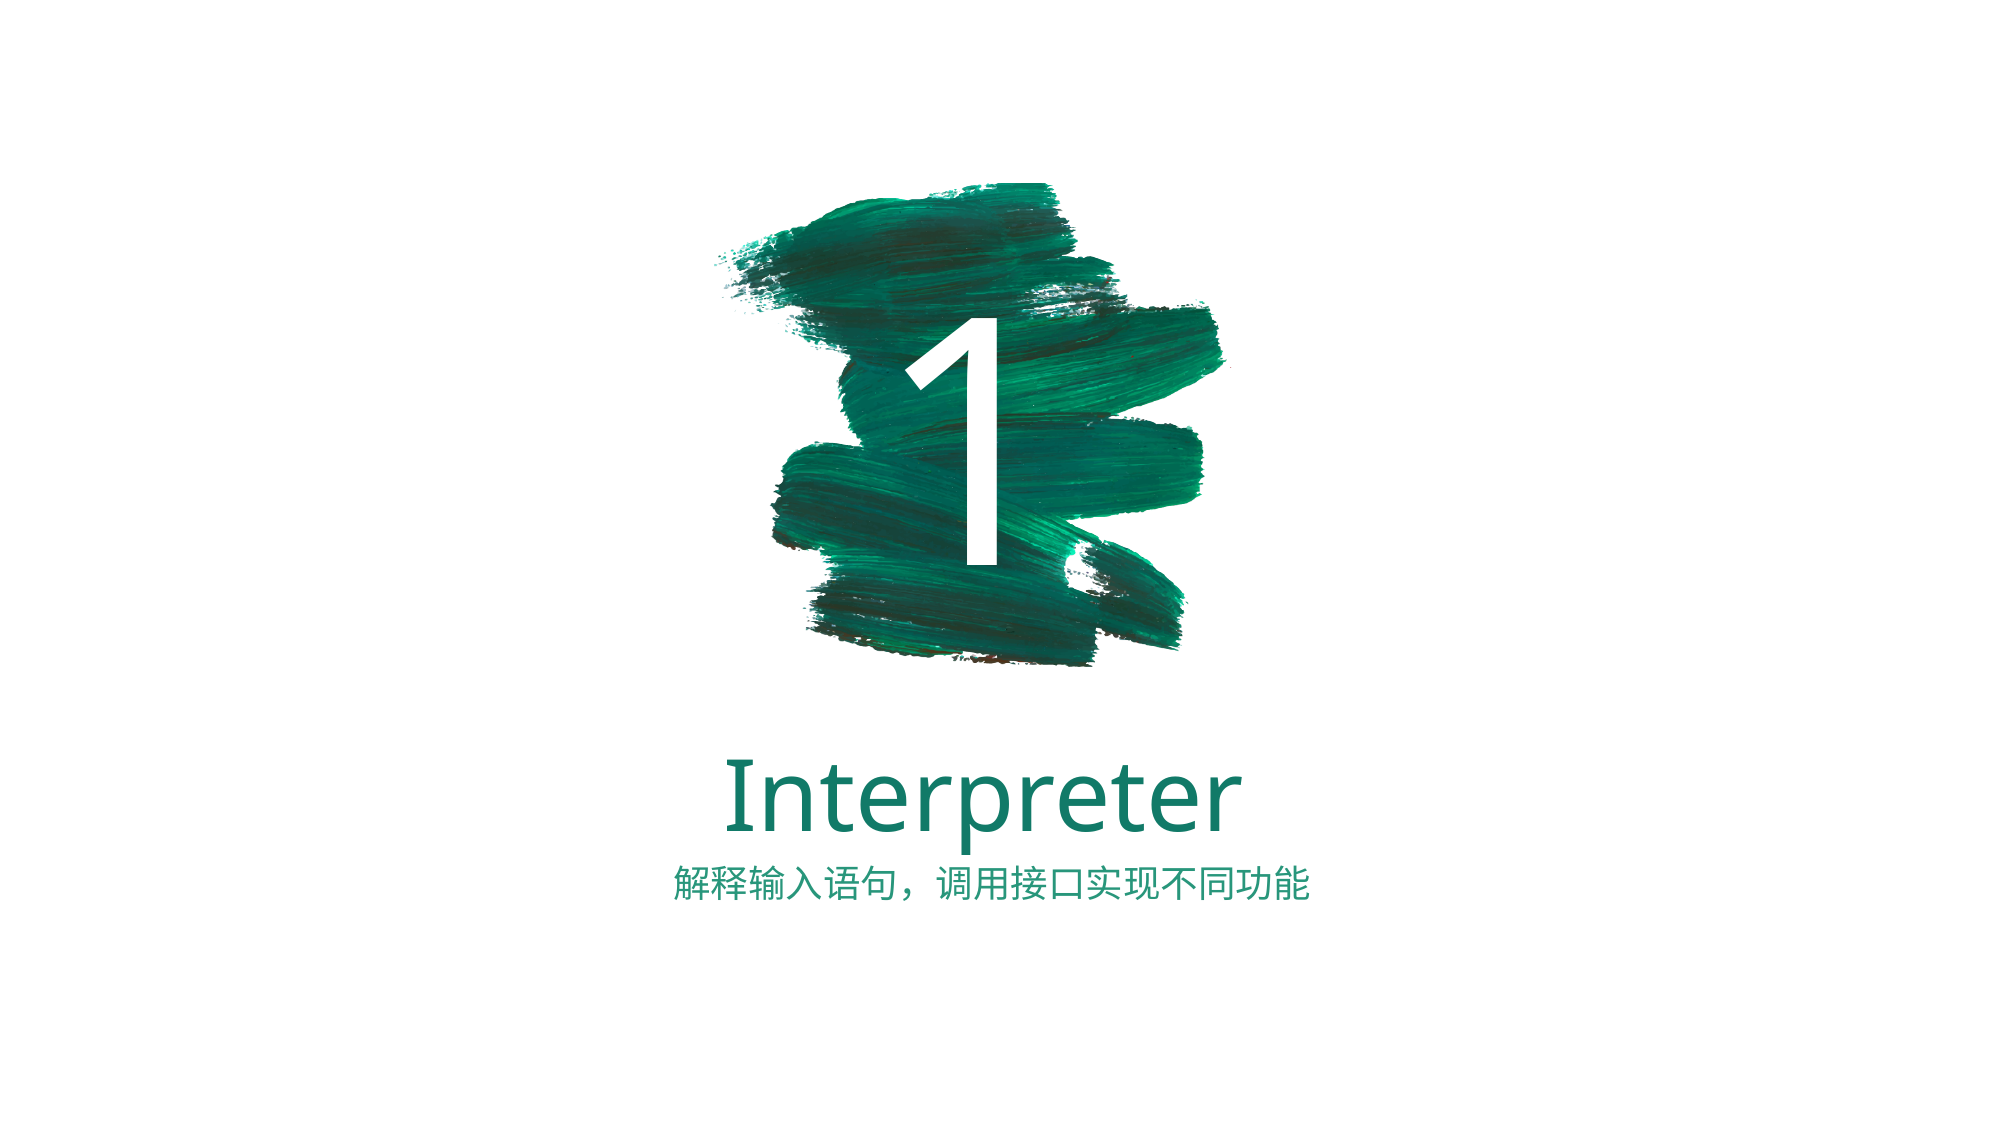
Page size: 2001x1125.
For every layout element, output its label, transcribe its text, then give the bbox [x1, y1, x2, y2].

text_box 解释输入语句，调用接口实现不同功能 [650, 852, 1333, 913]
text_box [714, 182, 1233, 667]
text_box Interpreter [486, 724, 1482, 860]
